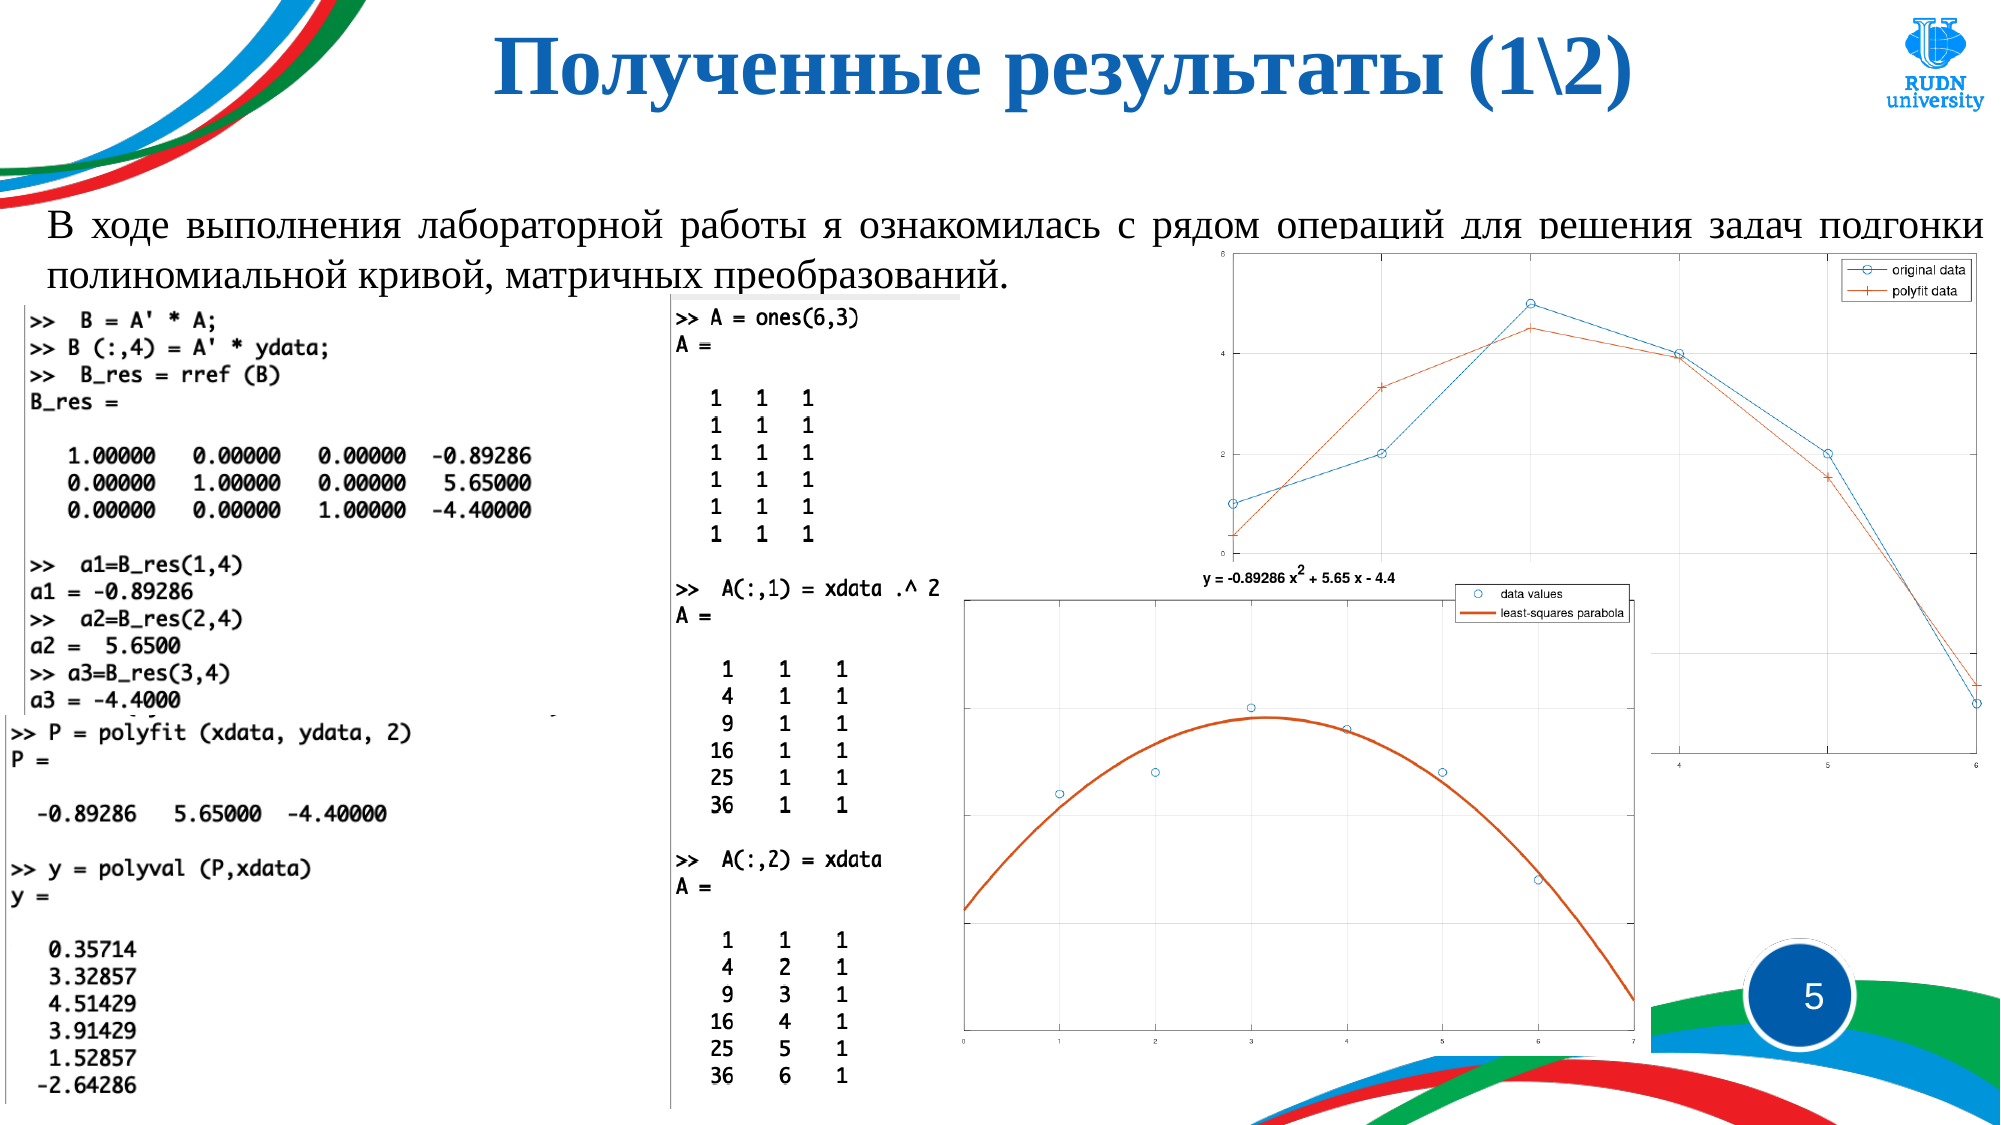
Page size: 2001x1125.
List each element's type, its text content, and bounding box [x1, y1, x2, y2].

title Полученные результаты (1\2) [128, 12, 2000, 189]
picture [308, 0, 2000, 12]
text_box В ходе выполнения лабораторной работы я ознакомилась с рядом операций для решения задач подгонки полиномиальной кривой, матричных преобразований. [32, 189, 2000, 305]
picture [0, 0, 2000, 1125]
